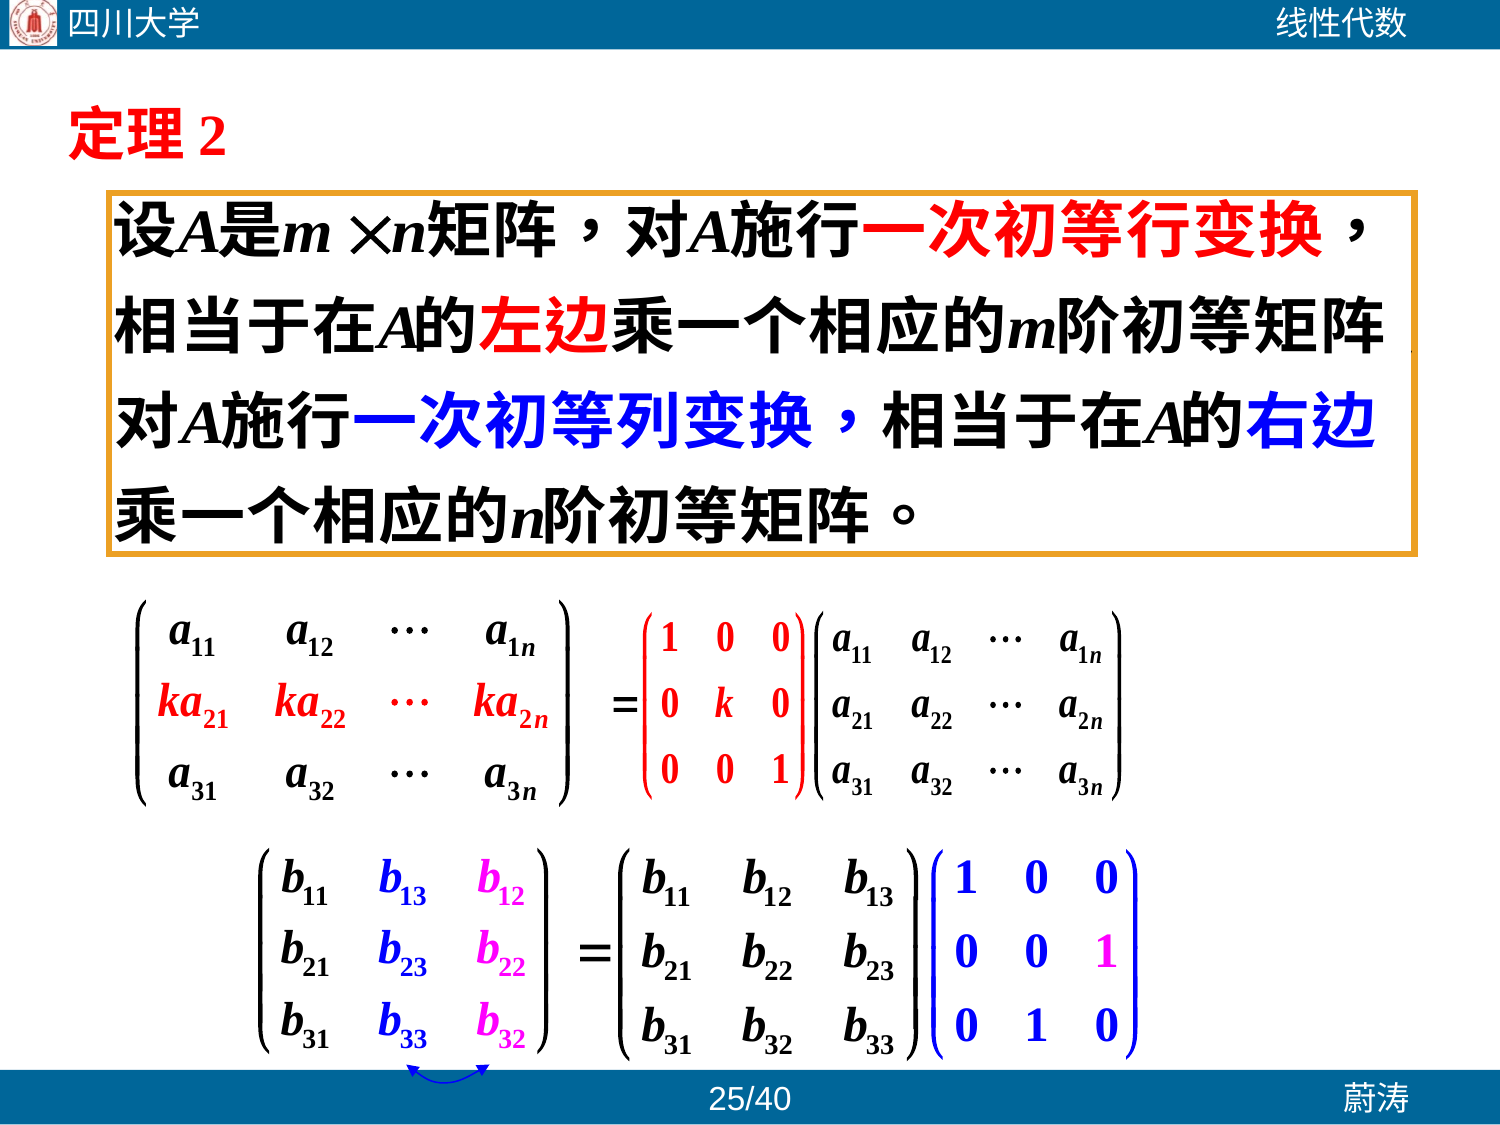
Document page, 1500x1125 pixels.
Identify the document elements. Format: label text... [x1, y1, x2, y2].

text_box [406, 1064, 490, 1084]
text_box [608, 609, 1129, 803]
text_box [111, 196, 1412, 551]
picture [10, 0, 57, 45]
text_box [131, 597, 578, 809]
text_box 定理2 [53, 90, 284, 175]
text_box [253, 845, 558, 1056]
slide_number 24/40 [675, 1071, 825, 1125]
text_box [572, 845, 1148, 1063]
